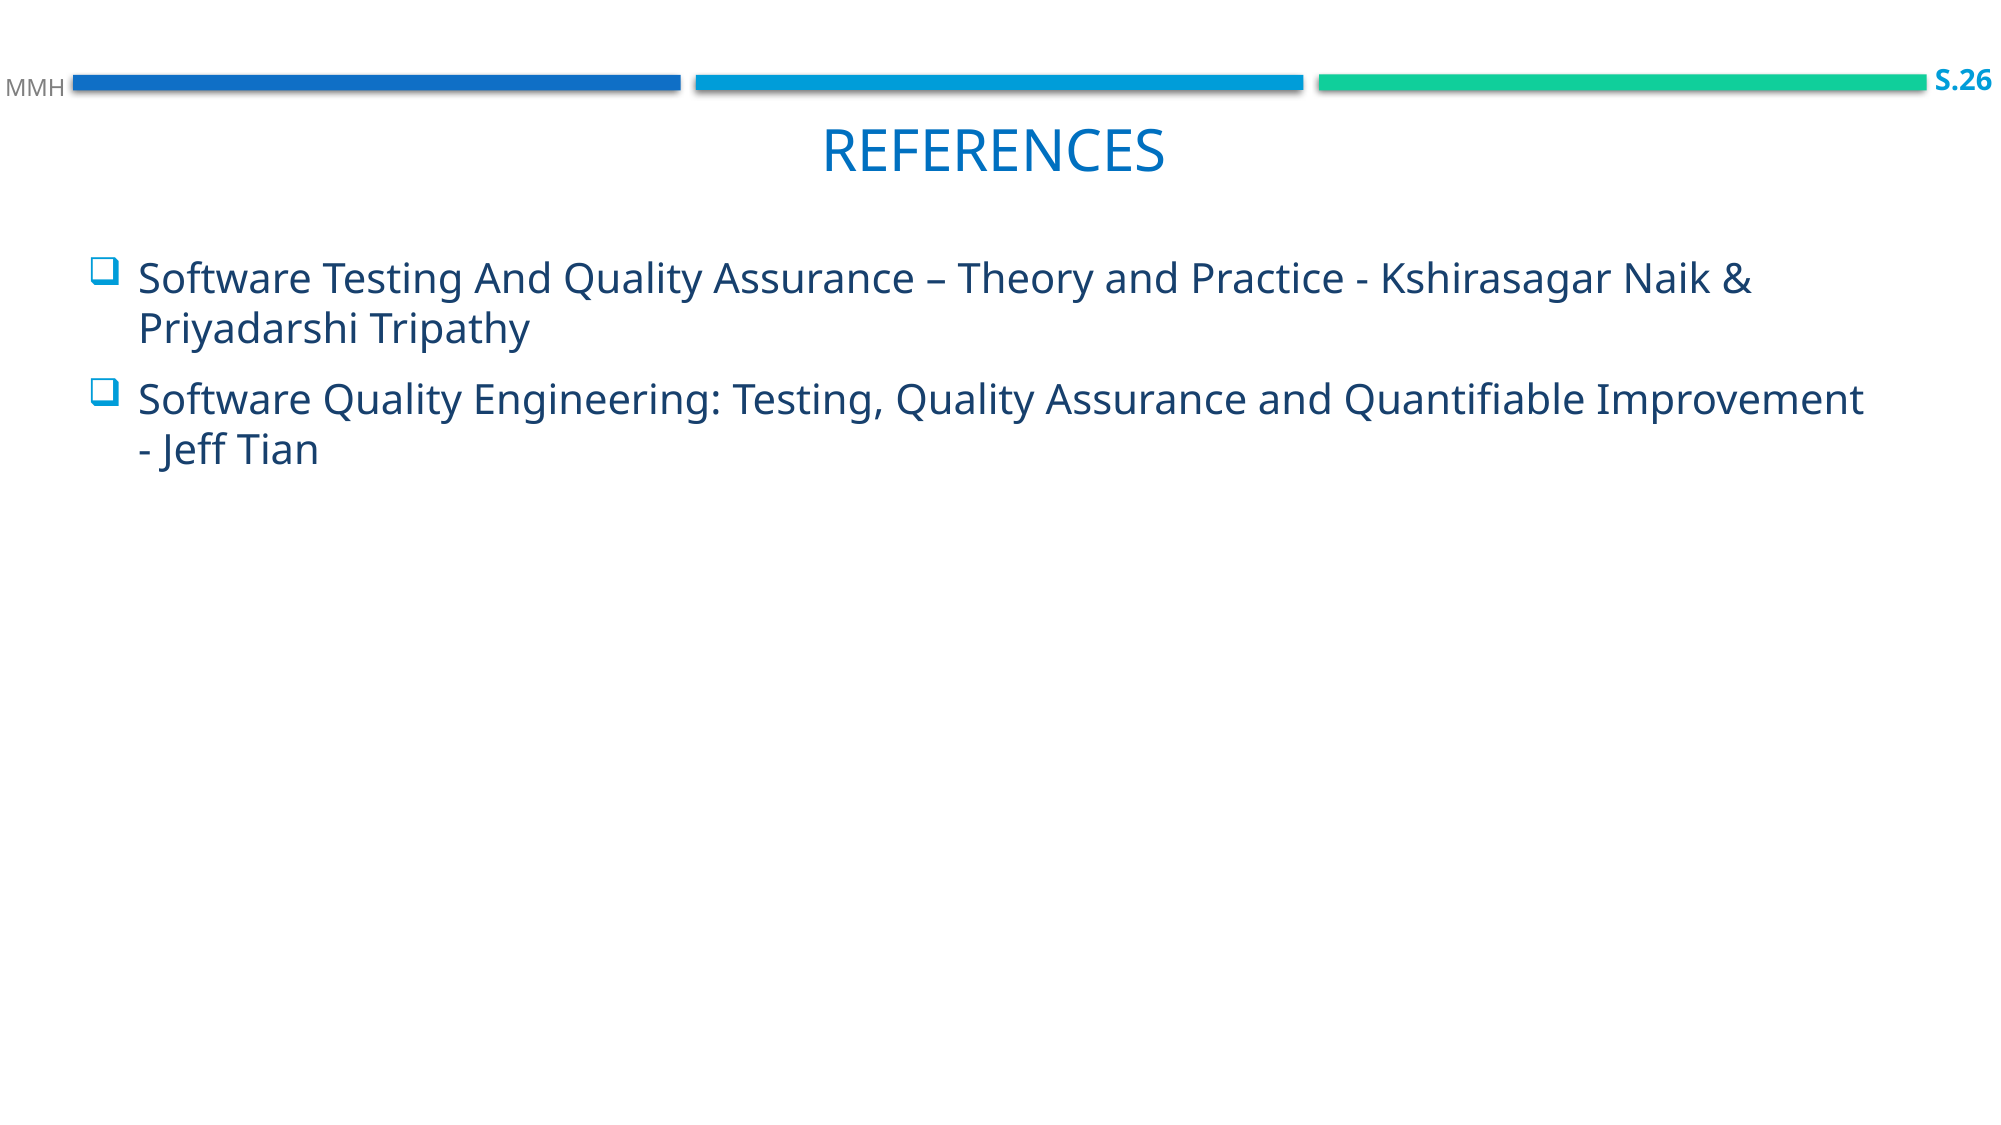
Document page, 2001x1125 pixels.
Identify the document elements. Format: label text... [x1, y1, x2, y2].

title references [89, 86, 1899, 192]
text_box MMH [0, 64, 83, 110]
text_box S.26 [1920, 65, 2000, 97]
list Software Testing And Quality Assurance – Theory and Practice - Kshirasagar Naik & Priyadarshi Tripathy Software Quality Engineering: Testing, Quality Assurance and Quantifiable Improvement - Jeff Tian [72, 202, 1882, 586]
